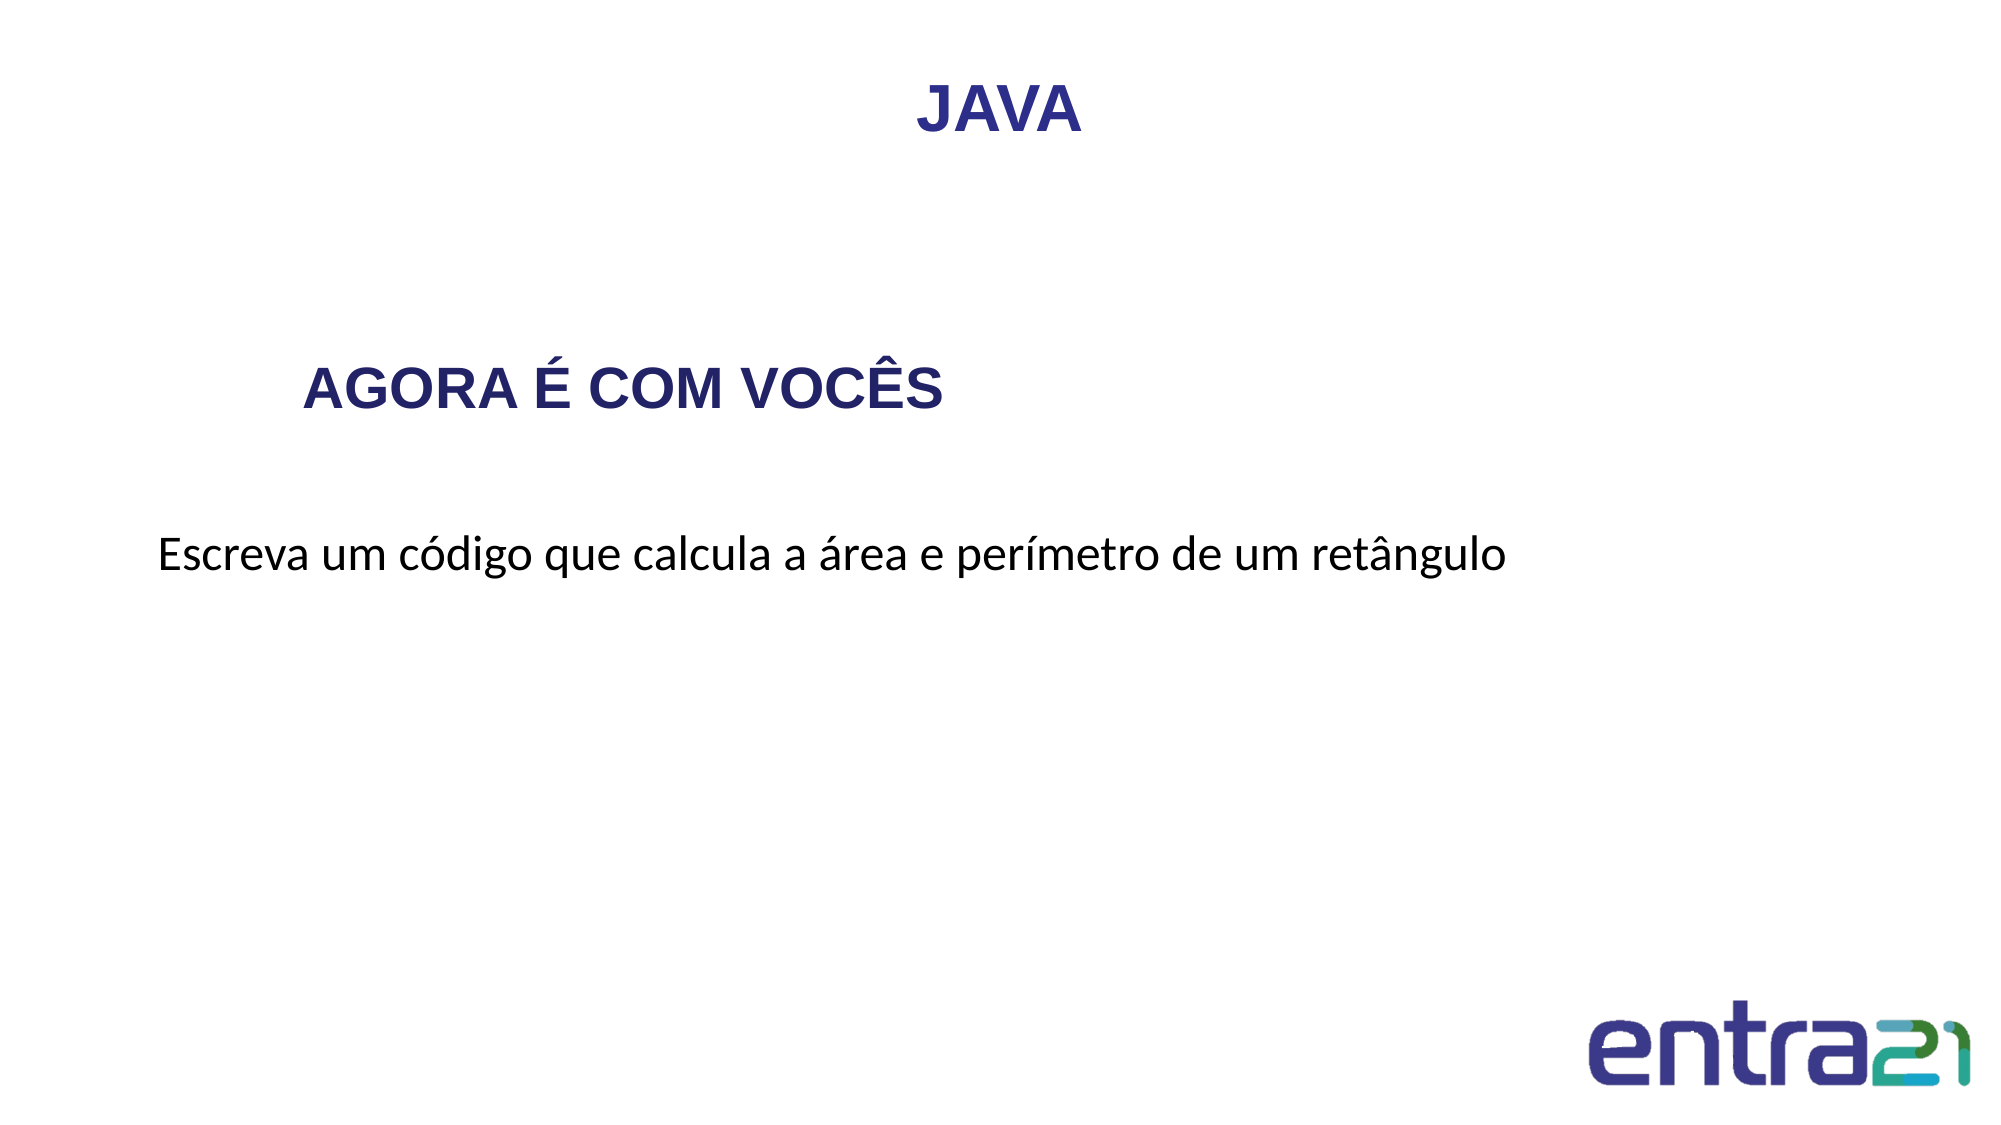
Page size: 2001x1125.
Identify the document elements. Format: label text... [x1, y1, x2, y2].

text_box Escreva um código que calcula a área e perímetro de um retângulo [142, 519, 1787, 1059]
text_box Java [249, 11, 1750, 199]
text_box Agora é com vocês [87, 291, 1159, 480]
picture [1587, 997, 1979, 1125]
